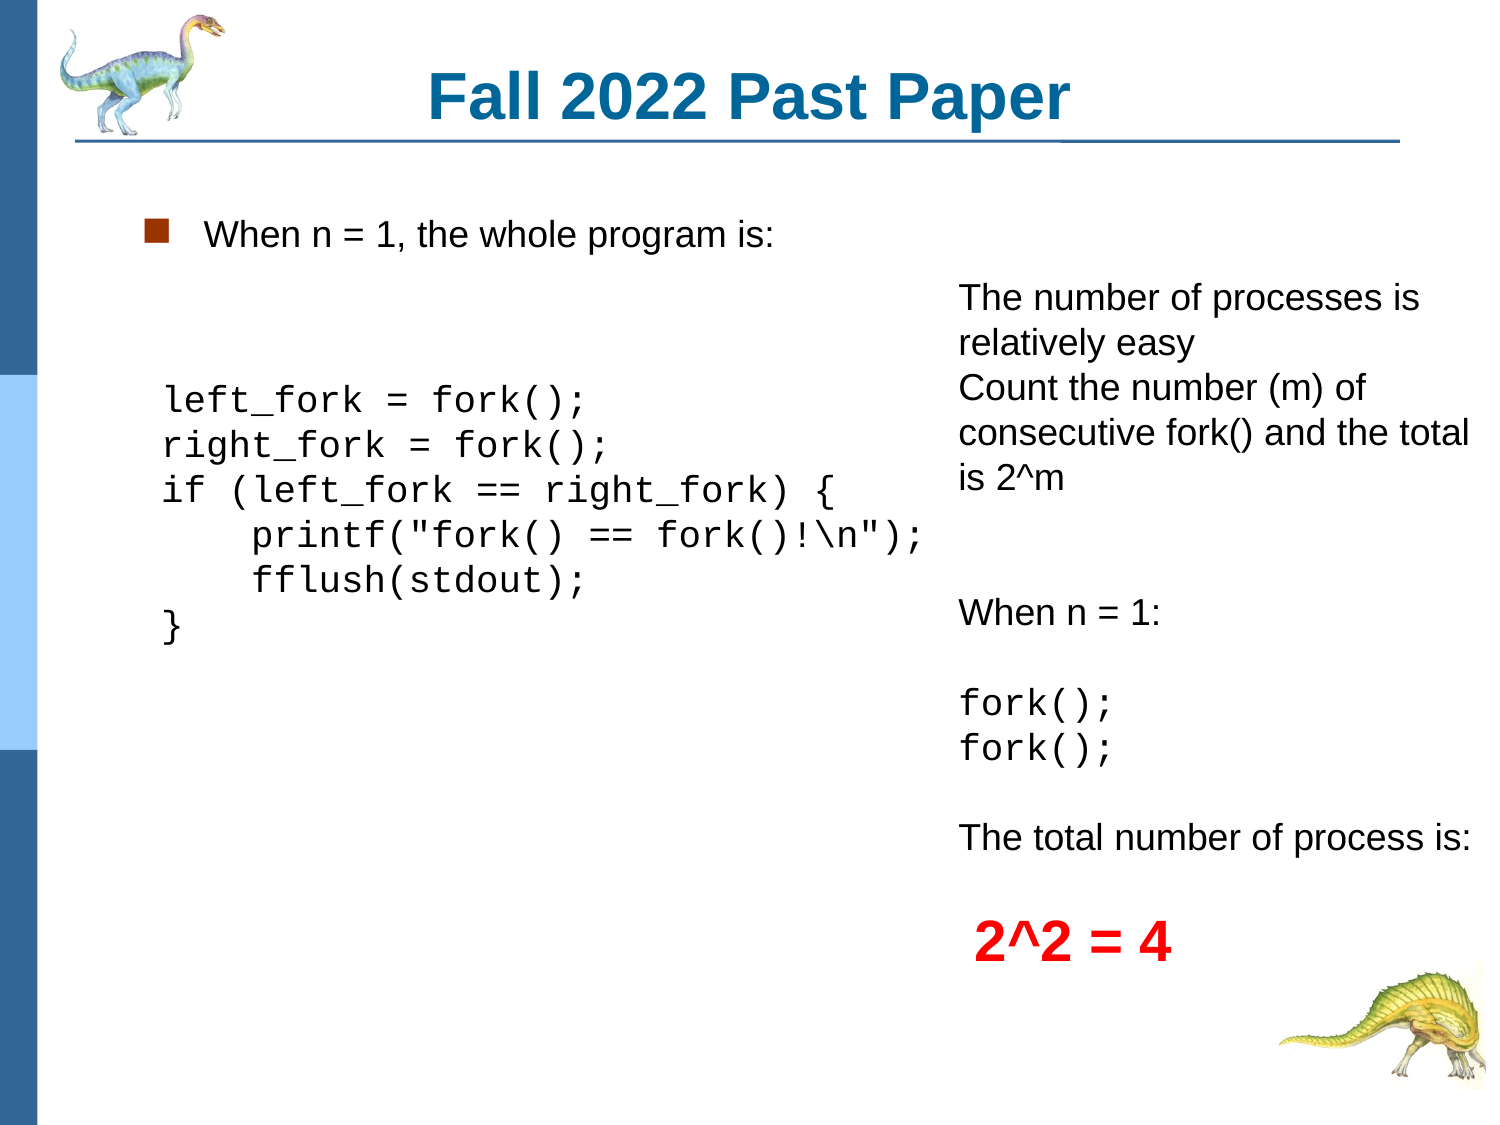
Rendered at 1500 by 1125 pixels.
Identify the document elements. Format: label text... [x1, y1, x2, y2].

picture [1275, 981, 1486, 1090]
picture [46, 0, 243, 149]
text_box The number of processes is relatively easy Count the number (m) of consecutive fork() and the total is 2^m When n = 1: fork(); fork(); The total number of process is: 2^2 = 4 [943, 265, 1500, 981]
title Fall 2022 Past Paper [75, 45, 1425, 141]
text_box left_fork = fork(); right_fork = fork(); if (left_fork == right_fork) { printf("fork() == fork()!\n"); fflush(stdout); } [56, 322, 941, 743]
list When n = 1, the whole program is: [132, 202, 1483, 946]
